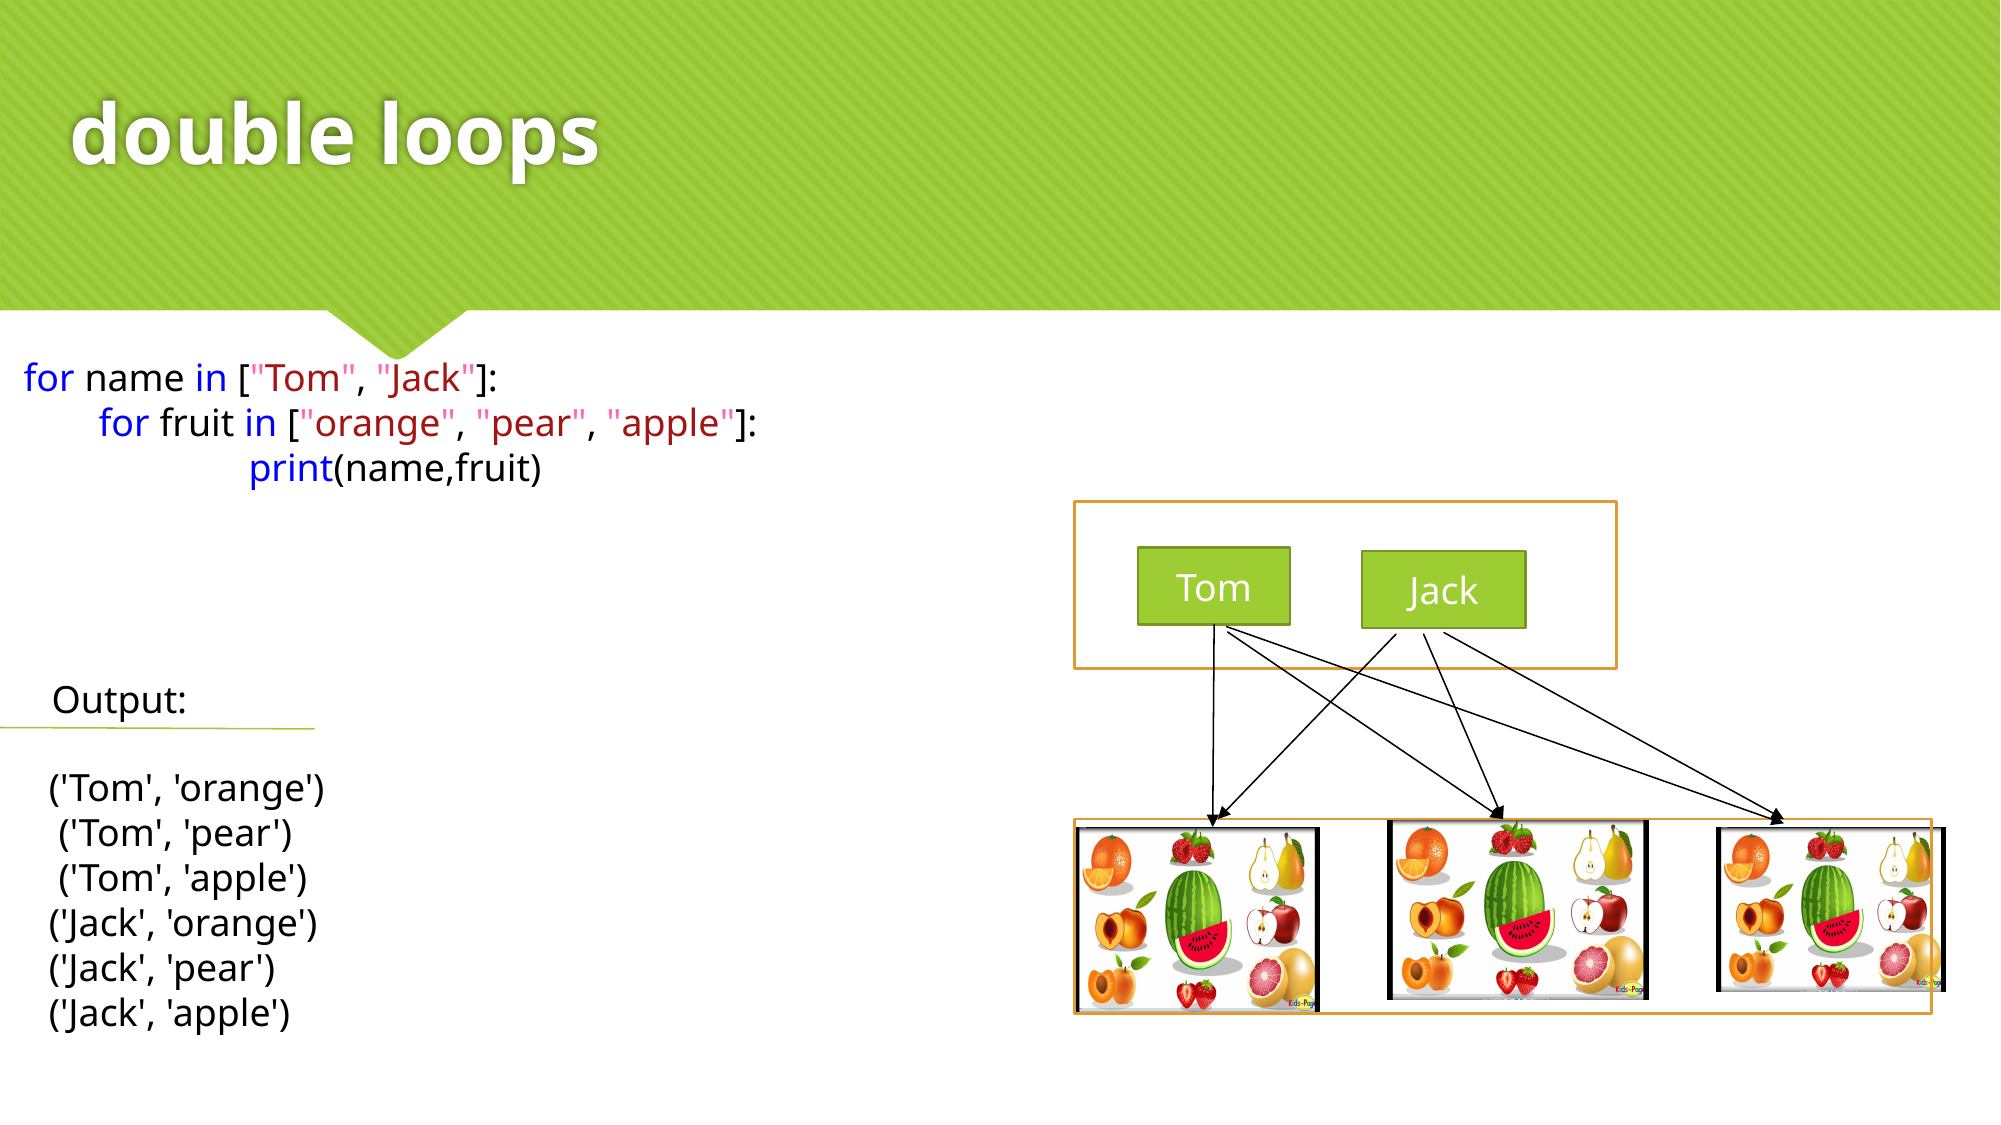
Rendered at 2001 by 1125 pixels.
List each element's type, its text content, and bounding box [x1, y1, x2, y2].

text_box for name in ["Tom", "Jack"]: for fruit in ["orange", "pear", "apple"]: print(name,fruit) [8, 346, 1075, 497]
text_box Output: [36, 668, 203, 727]
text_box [1226, 626, 1785, 824]
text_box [1217, 633, 1397, 820]
title double loops [55, 29, 935, 189]
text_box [1074, 818, 1947, 1014]
text_box ('Tom', 'orange') ('Tom', 'pear') ('Tom', 'apple') ('Jack', 'orange') ('Jack', 'pear') ('Jack', 'apple') [33, 757, 1034, 1042]
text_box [1423, 633, 1504, 820]
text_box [1443, 632, 1785, 820]
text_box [1074, 501, 1617, 669]
